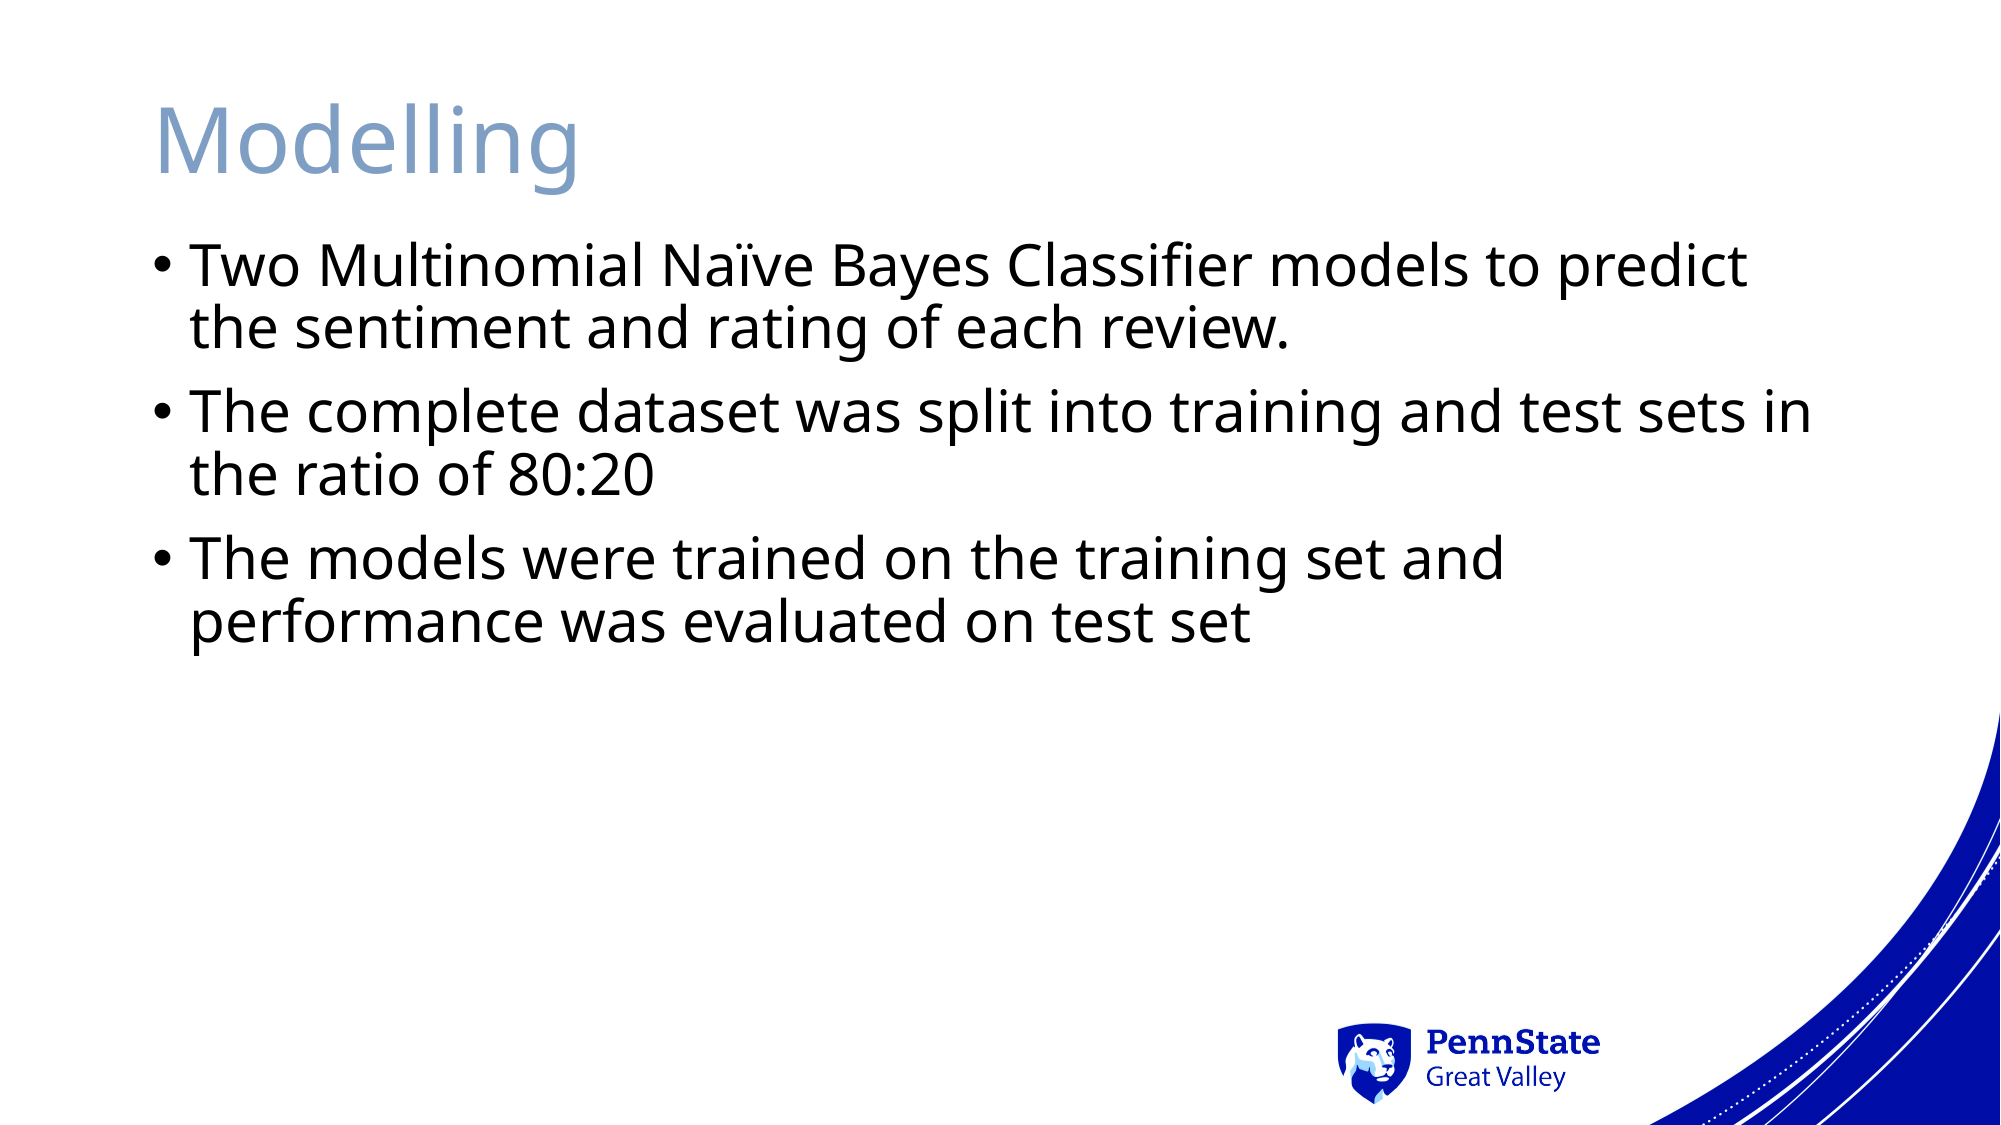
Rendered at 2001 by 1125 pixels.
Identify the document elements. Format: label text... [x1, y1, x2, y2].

picture [0, 0, 2000, 1125]
title Modelling [137, 59, 1863, 228]
list Two Multinomial Naïve Bayes Classifier models to predict the sentiment and rating of each review. The complete dataset was split into training and test sets in the ratio of 80:20 The models were trained on the training set and performance was evaluated on test set [137, 228, 1863, 1014]
